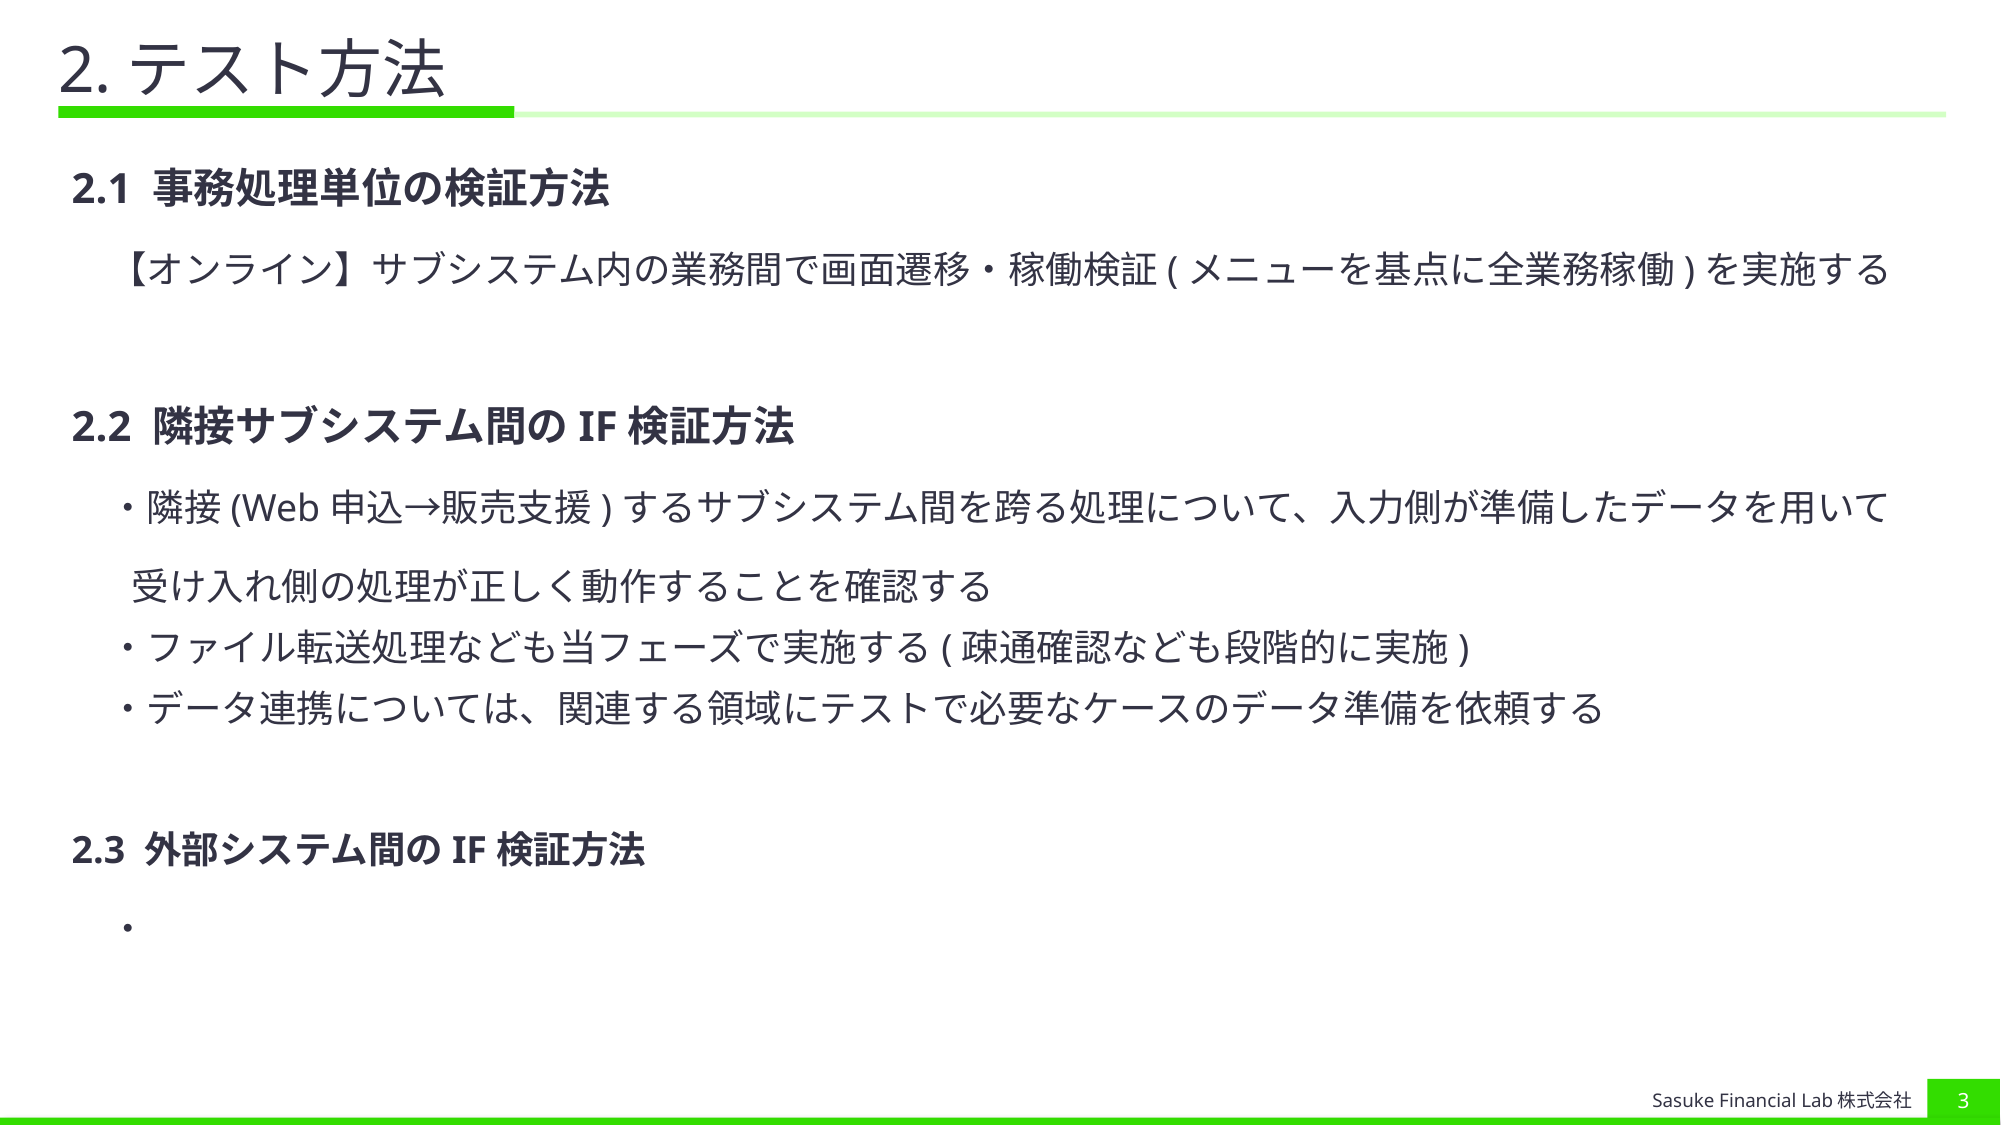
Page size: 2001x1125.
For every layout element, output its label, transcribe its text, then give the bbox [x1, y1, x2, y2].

text_box 2.1 事務処理単位の検証方法 【オンライン】サブシステム内の業務間で画面遷移・稼働検証(メニューを基点に全業務稼働)を実施する 2.2 隣接サブシステム間のIF検証方法 ・隣接(Web申込→販売支援)するサブシステム間を跨る処理について、入力側が準備したデータを用いて 受け入れ側の処理が正しく動作することを確認する ・ファイル転送処理なども当フェーズで実施する(疎通確認なども段階的に実施) ・データ連携については、関連する領域にテストで必要なケースのデータ準備を依頼する 2.3 外部システム間のIF検証方法 ・ [56, 145, 1947, 1063]
footer Sasuke Financial Lab株式会社 [1628, 1079, 1927, 1120]
slide_number 2 [1927, 1078, 2000, 1125]
title 2.テスト方法 [58, 29, 1947, 115]
